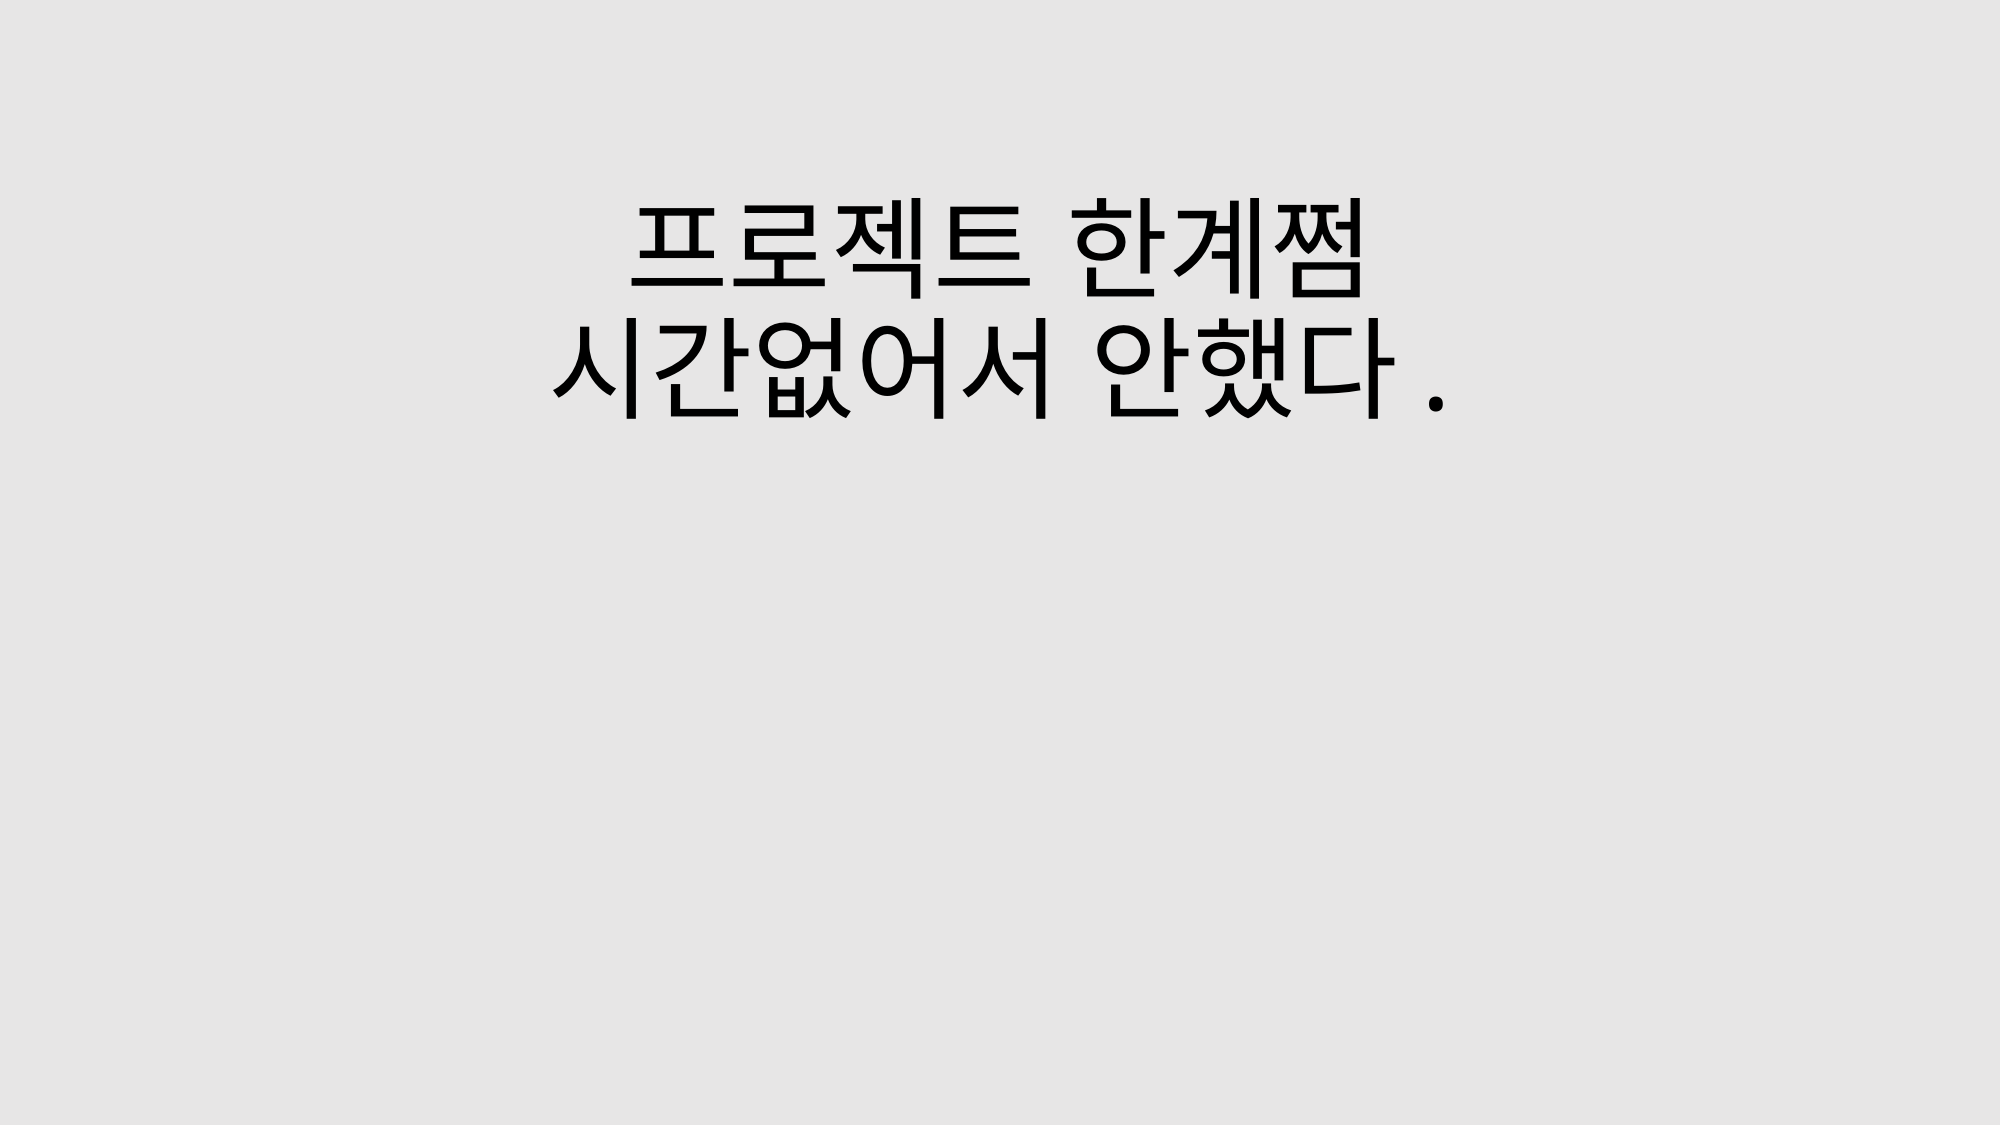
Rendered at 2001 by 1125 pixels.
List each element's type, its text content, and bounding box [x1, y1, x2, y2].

title 프로젝트 한계쩜 시간없어서 안했다. [249, 184, 1750, 576]
